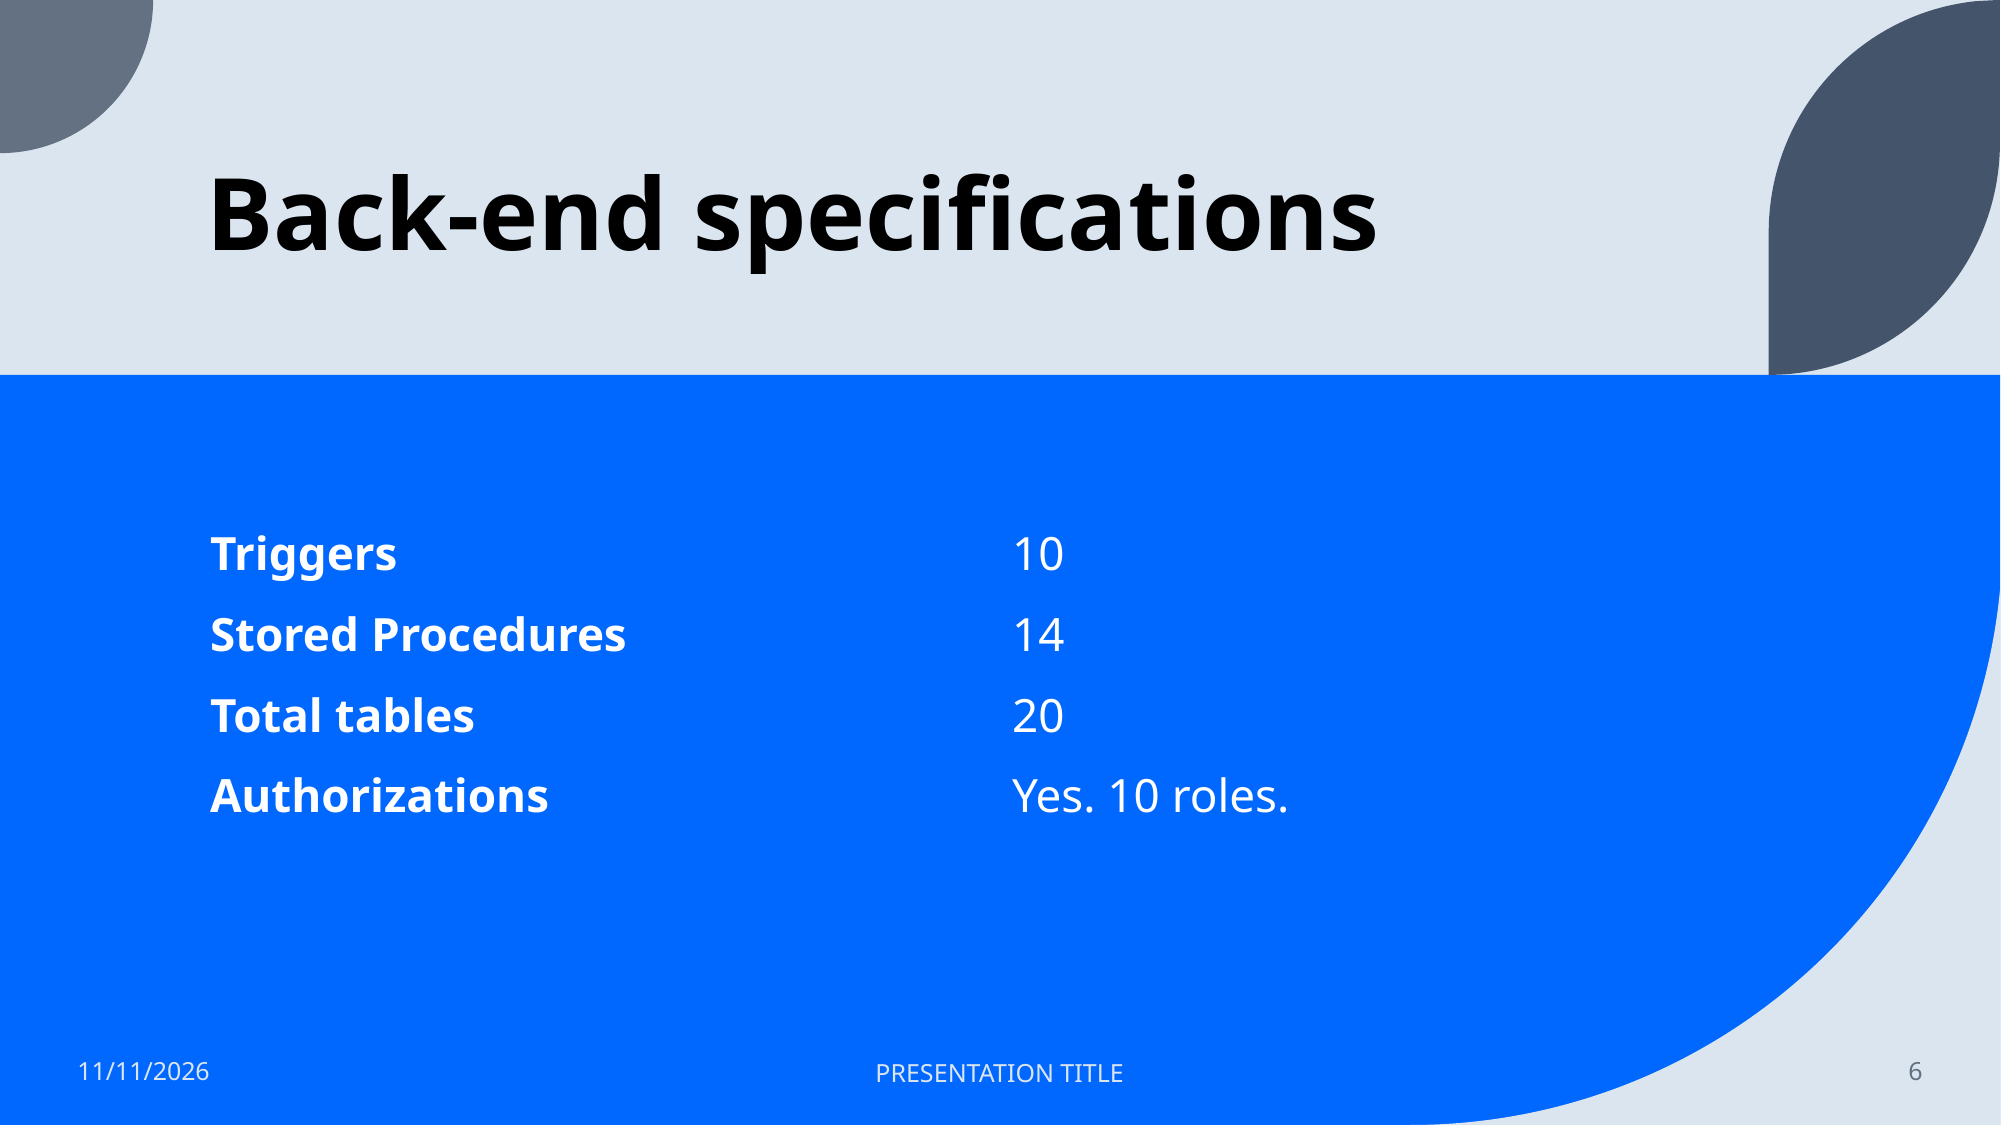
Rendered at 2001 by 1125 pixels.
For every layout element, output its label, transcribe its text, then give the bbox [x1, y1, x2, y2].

table_cell Total tables [192, 674, 994, 755]
table_cell 20 [994, 674, 1796, 755]
table_cell Stored Procedures [192, 593, 994, 674]
table_cell Yes. 10 roles. [994, 755, 1796, 836]
table_cell 14 [994, 593, 1796, 674]
table_cell Authorizations [192, 755, 994, 836]
table_header Triggers [192, 512, 994, 593]
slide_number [62, 1042, 513, 1103]
table_header 10 [994, 512, 1796, 593]
footer PRESENTATION TITLE [662, 1042, 1338, 1103]
slide_number 6 [1674, 1042, 1938, 1103]
title Back-end specifications [191, 62, 1796, 280]
